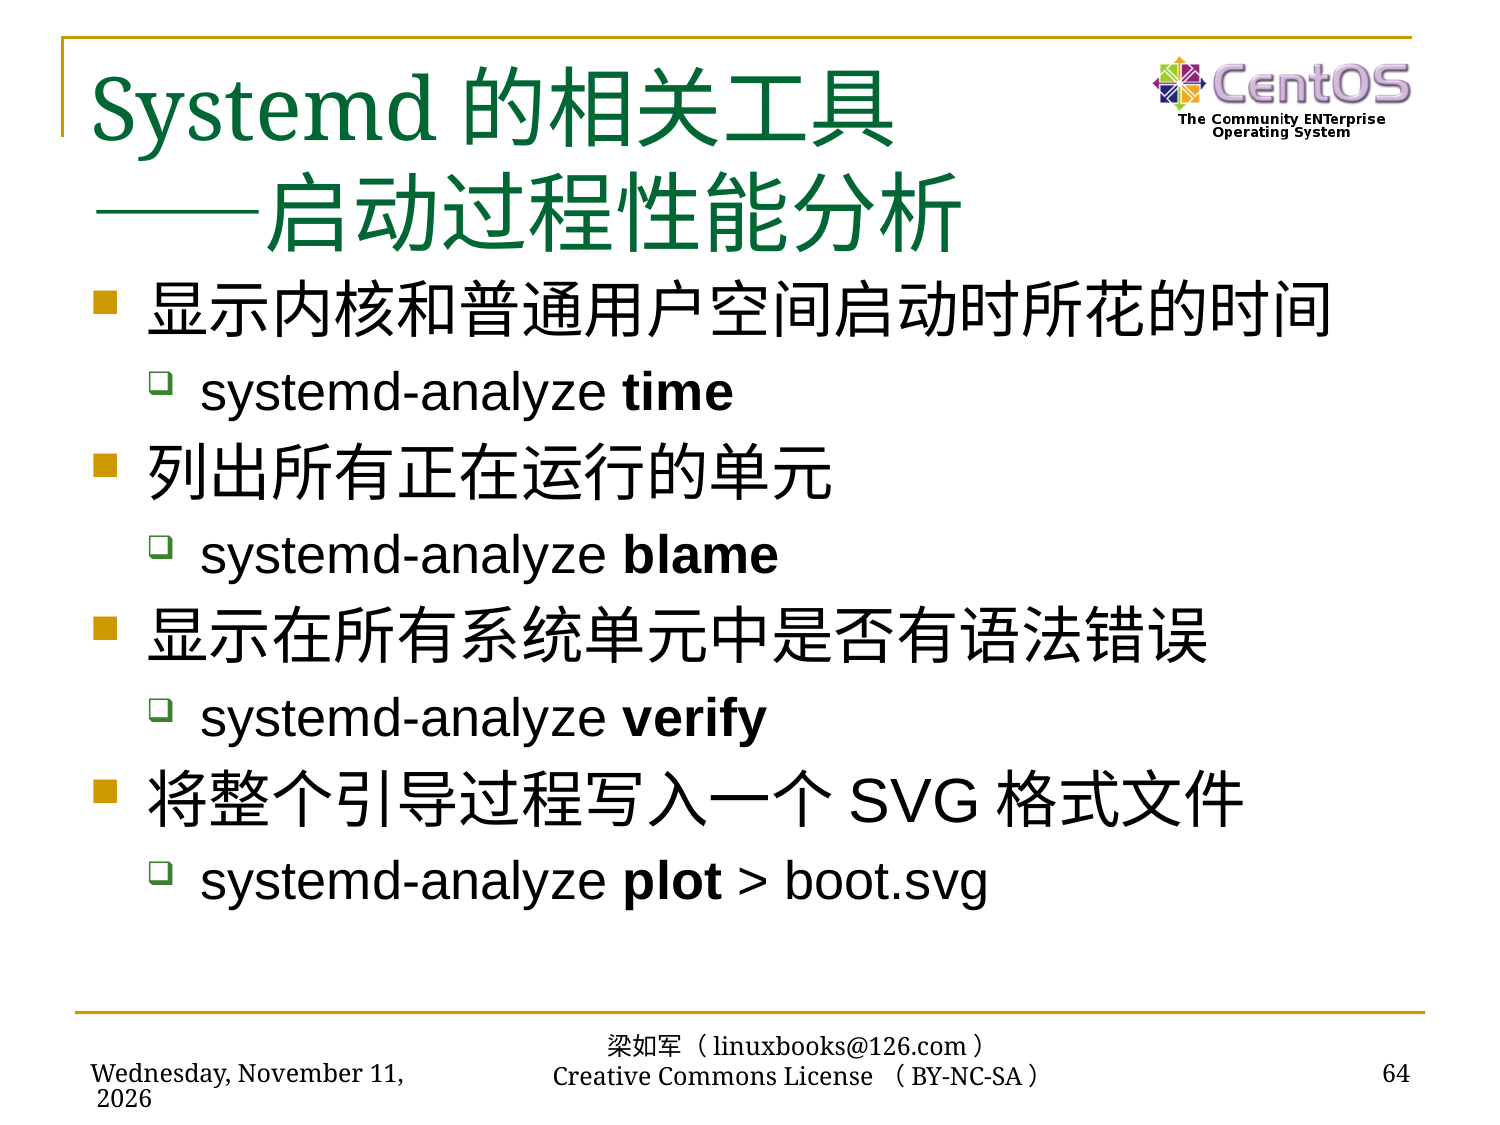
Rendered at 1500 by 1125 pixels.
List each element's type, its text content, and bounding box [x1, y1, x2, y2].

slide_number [74, 1023, 426, 1100]
title Systemd的相关工具 ——启动过程性能分析 [74, 45, 1426, 233]
footer 梁如军（linuxbooks@126.com） Creative Commons License（BY-NC-SA） [359, 1022, 1247, 1099]
slide_number 64 [1074, 1023, 1426, 1100]
list 显示内核和普通用户空间启动时所花的时间 systemd-analyze time 列出所有正在运行的单元 systemd-analyze blame 显示在所有系统单元中是否有语法错误 systemd-analyze verify 将整个引导过程写入一个SVG格式文件 systemd-analyze plot > boot.svg [74, 262, 1426, 1006]
